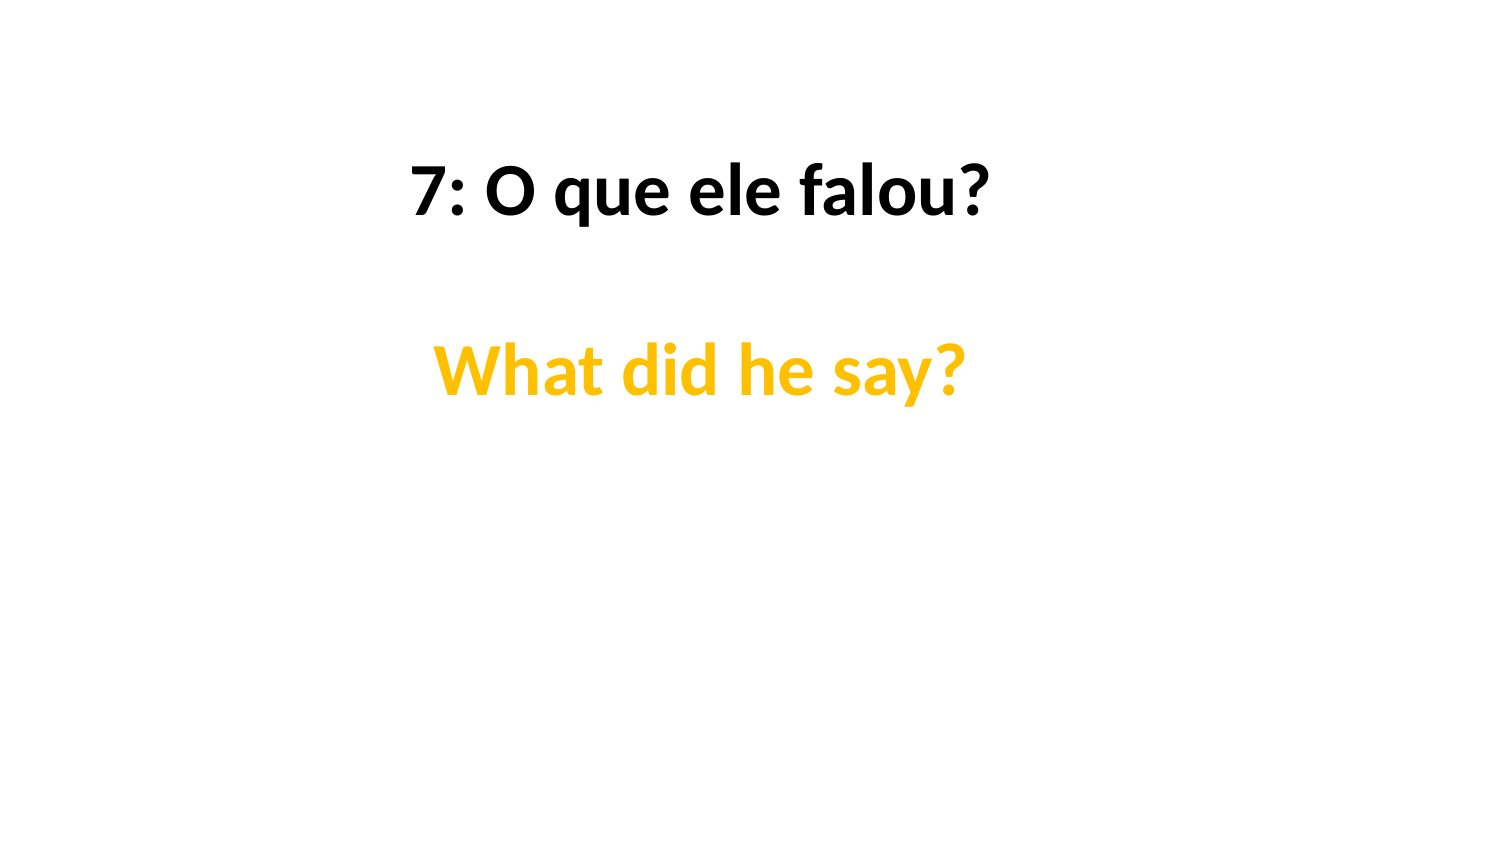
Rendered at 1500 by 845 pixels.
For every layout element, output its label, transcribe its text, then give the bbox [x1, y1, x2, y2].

text_box 7: O que ele falou? What did he say? [200, 134, 1203, 416]
